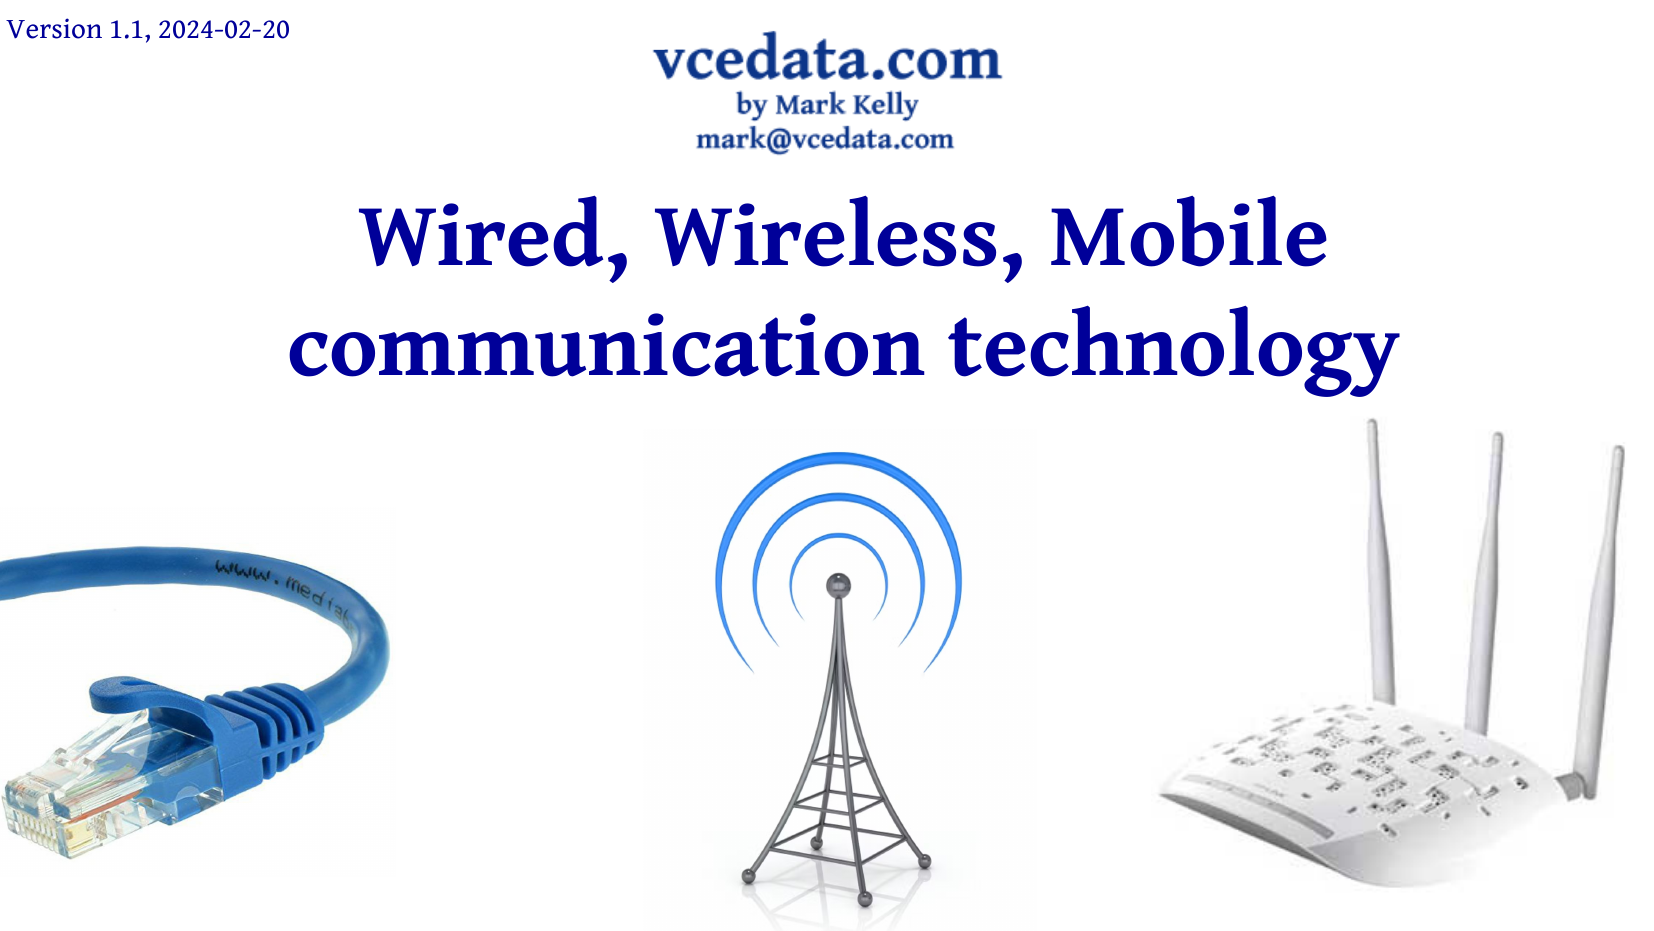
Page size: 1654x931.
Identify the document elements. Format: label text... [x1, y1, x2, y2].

picture [640, 17, 1016, 160]
picture [0, 507, 396, 878]
subtitle Version 1.1, 2024-02-20 [0, 0, 331, 71]
text_box Wired, Wireless, Mobile communication technology [100, 165, 1589, 402]
picture [643, 429, 1037, 931]
picture [1151, 380, 1654, 928]
